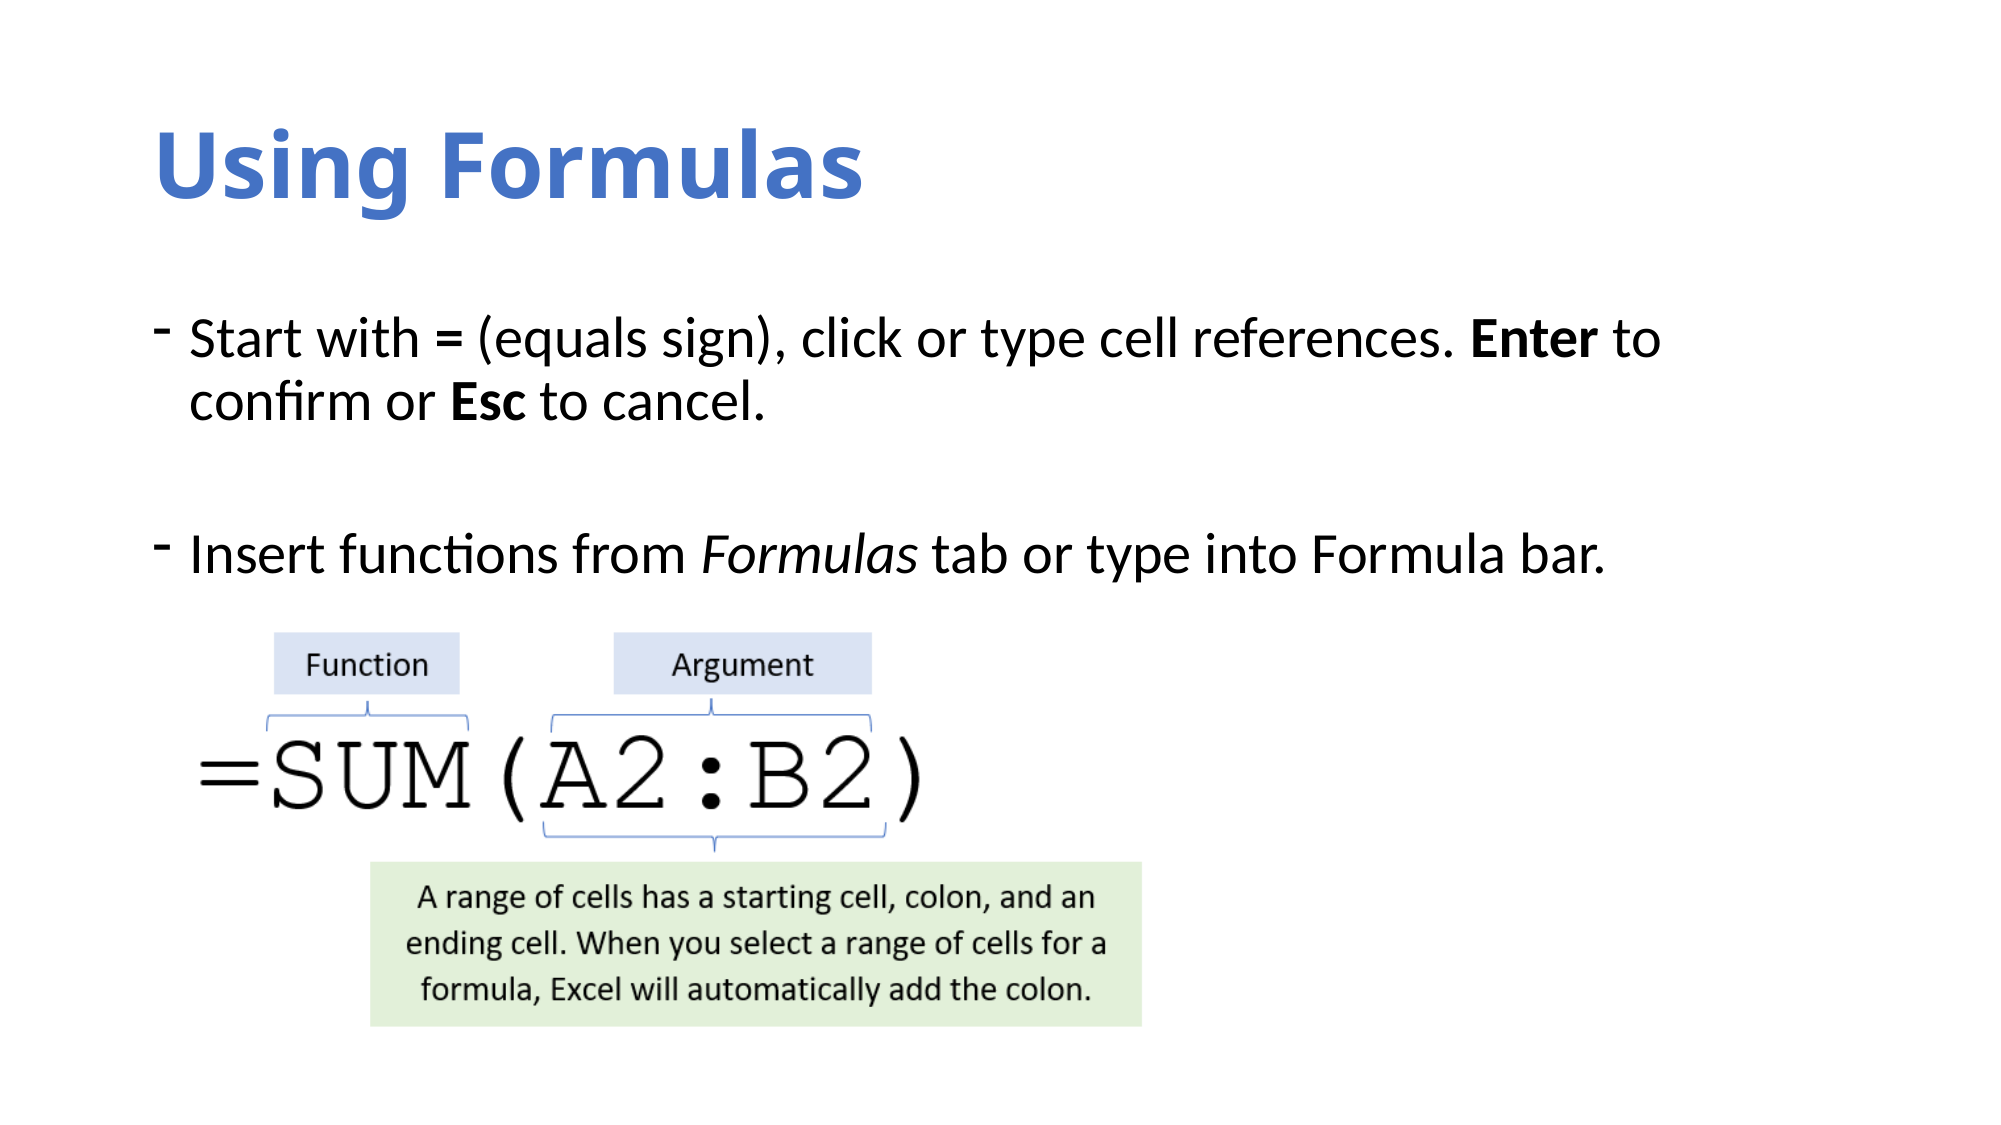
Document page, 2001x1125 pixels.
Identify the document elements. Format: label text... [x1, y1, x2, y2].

list Start with = (equals sign), click or type cell references. Enter to confirm or Esc to cancel. Insert functions from Formulas tab or type into Formula bar. [137, 299, 1863, 1014]
title Using Formulas [137, 59, 1863, 278]
picture [182, 622, 1150, 1036]
